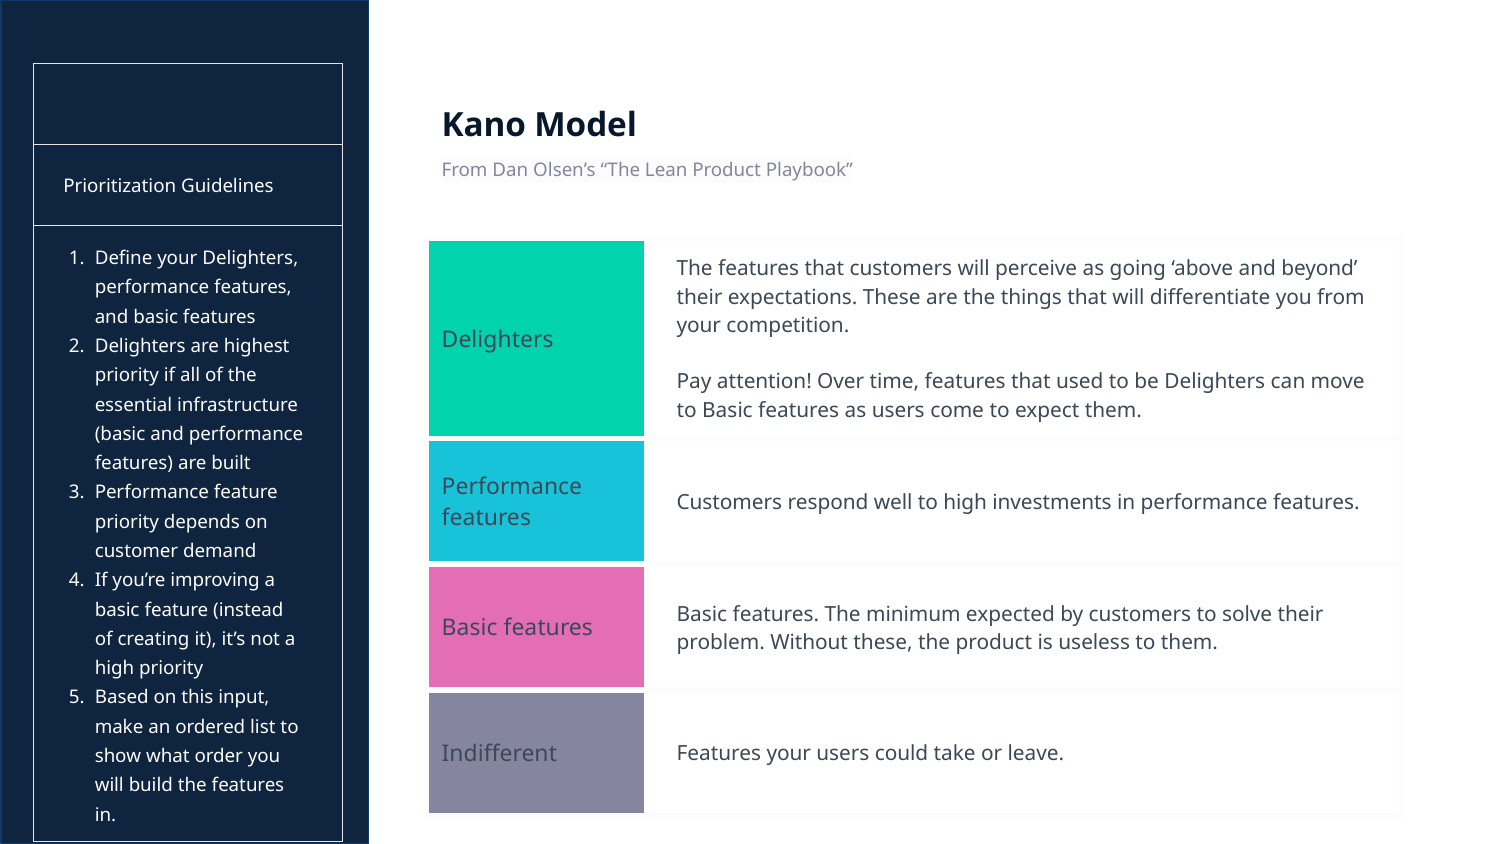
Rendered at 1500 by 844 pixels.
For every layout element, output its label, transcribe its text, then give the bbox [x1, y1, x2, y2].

table_cell Basic features [429, 567, 644, 687]
title Kano Model [426, 88, 1382, 159]
table_cell Basic features. The minimum expected by customers to solve their problem. Without these, the product is useless to them. [649, 567, 1399, 687]
text_box [1, 0, 369, 844]
table_cell Indifferent [429, 693, 644, 813]
table_cell Performance features [429, 441, 644, 561]
table_cell Prioritization Guidelines [34, 145, 342, 225]
table_cell Features your users could take or leave. [649, 693, 1399, 813]
table_header The features that customers will perceive as going ‘above and beyond’ their expectations. These are the things that will differentiate you from your competition. Pay attention! Over time, features that used to be Delighters can move to Basic features as users come to expect them. [649, 241, 1399, 436]
table_header [34, 64, 342, 144]
text_box From Dan Olsen’s “The Lean Product Playbook” [426, 146, 1164, 192]
table_cell Define your Delighters, performance features, and basic features Delighters are highest priority if all of the essential infrastructure (basic and performance features) are built Performance feature priority depends on customer demand If you’re improving a basic feature (instead of creating it), it’s not a high priority Based on this input, make an ordered list to show what order you will build the features in. [34, 226, 342, 841]
table_header Delighters [429, 241, 644, 436]
table_cell Customers respond well to high investments in performance features. [649, 441, 1399, 561]
